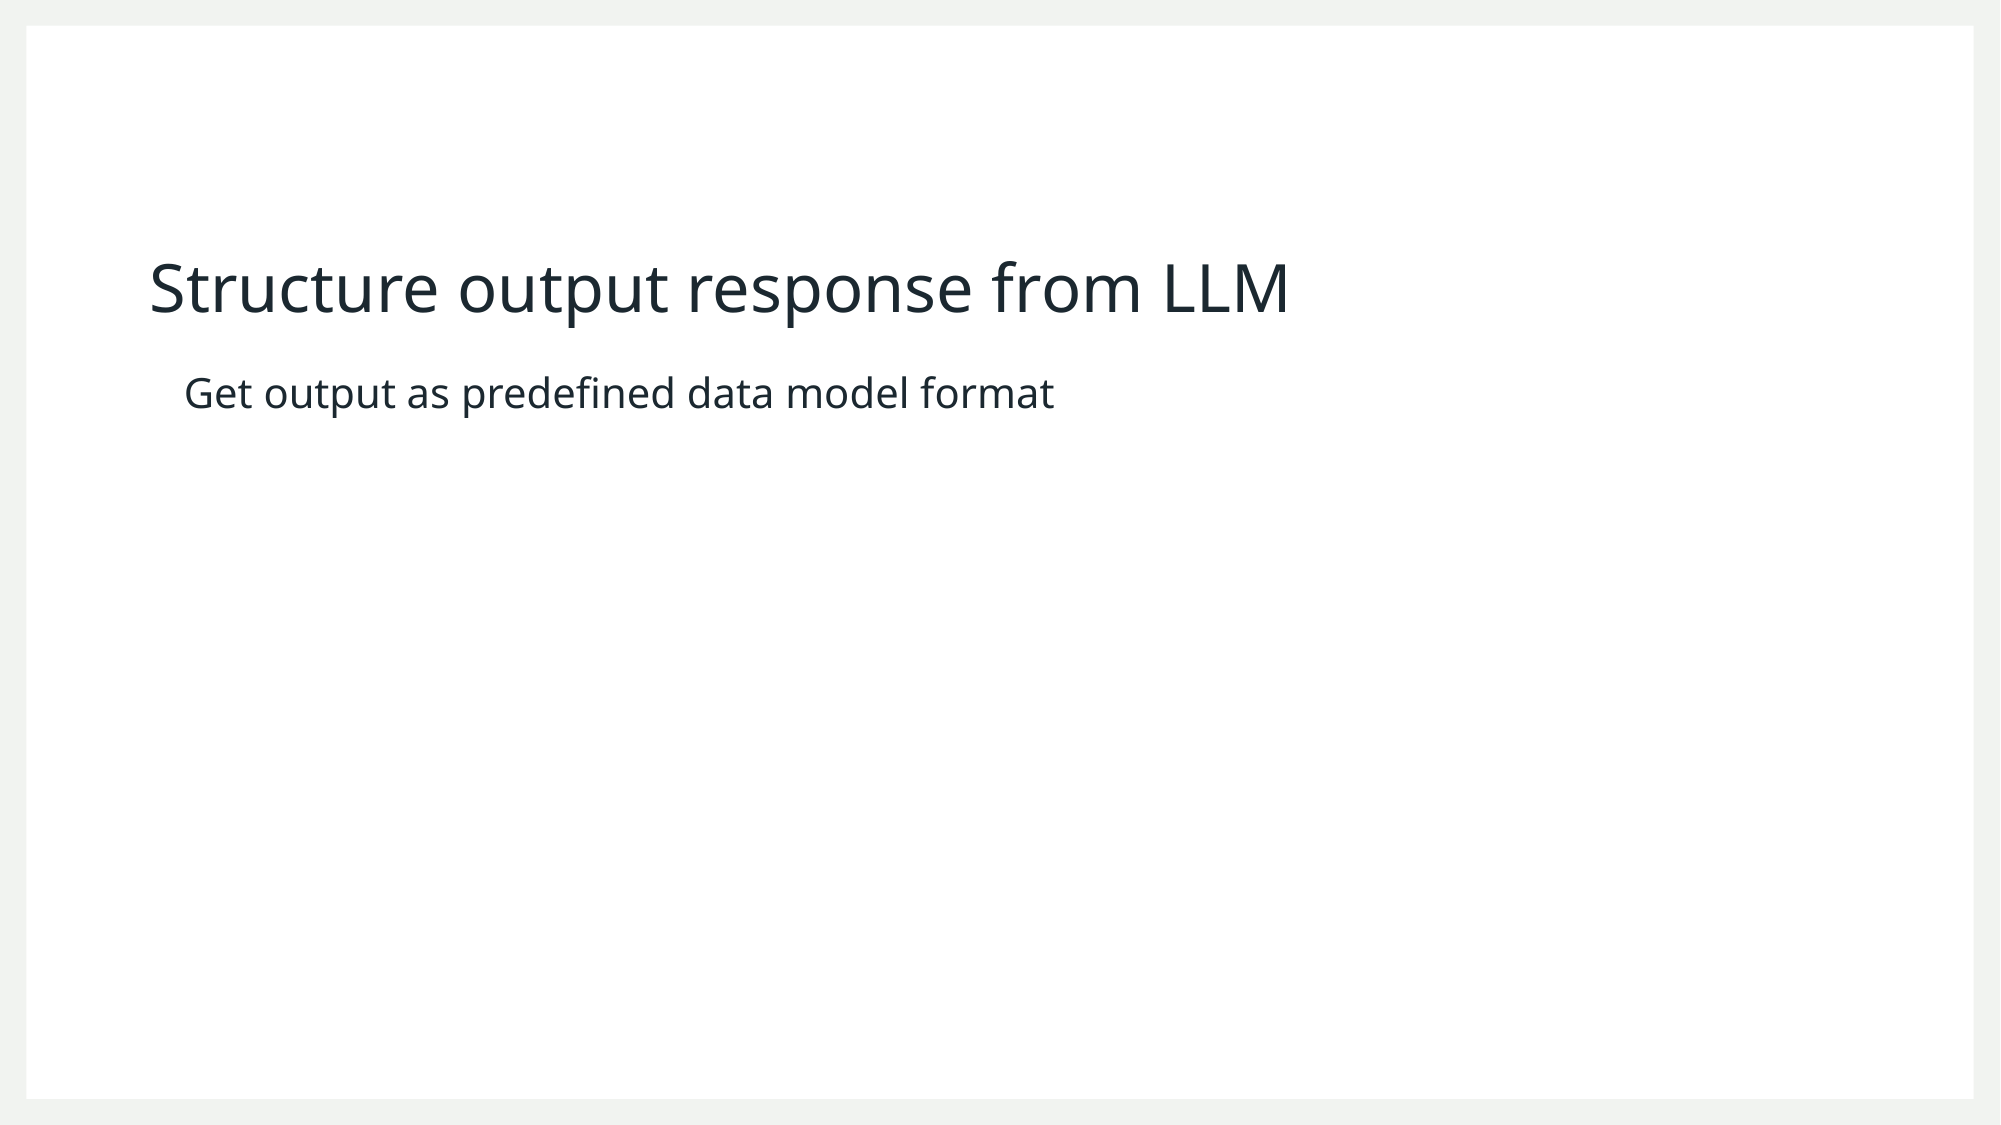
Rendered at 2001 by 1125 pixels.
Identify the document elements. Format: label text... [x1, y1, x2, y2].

list Get output as predefined data model format [168, 354, 1832, 1006]
title Structure output response from LLM [134, 70, 1826, 334]
